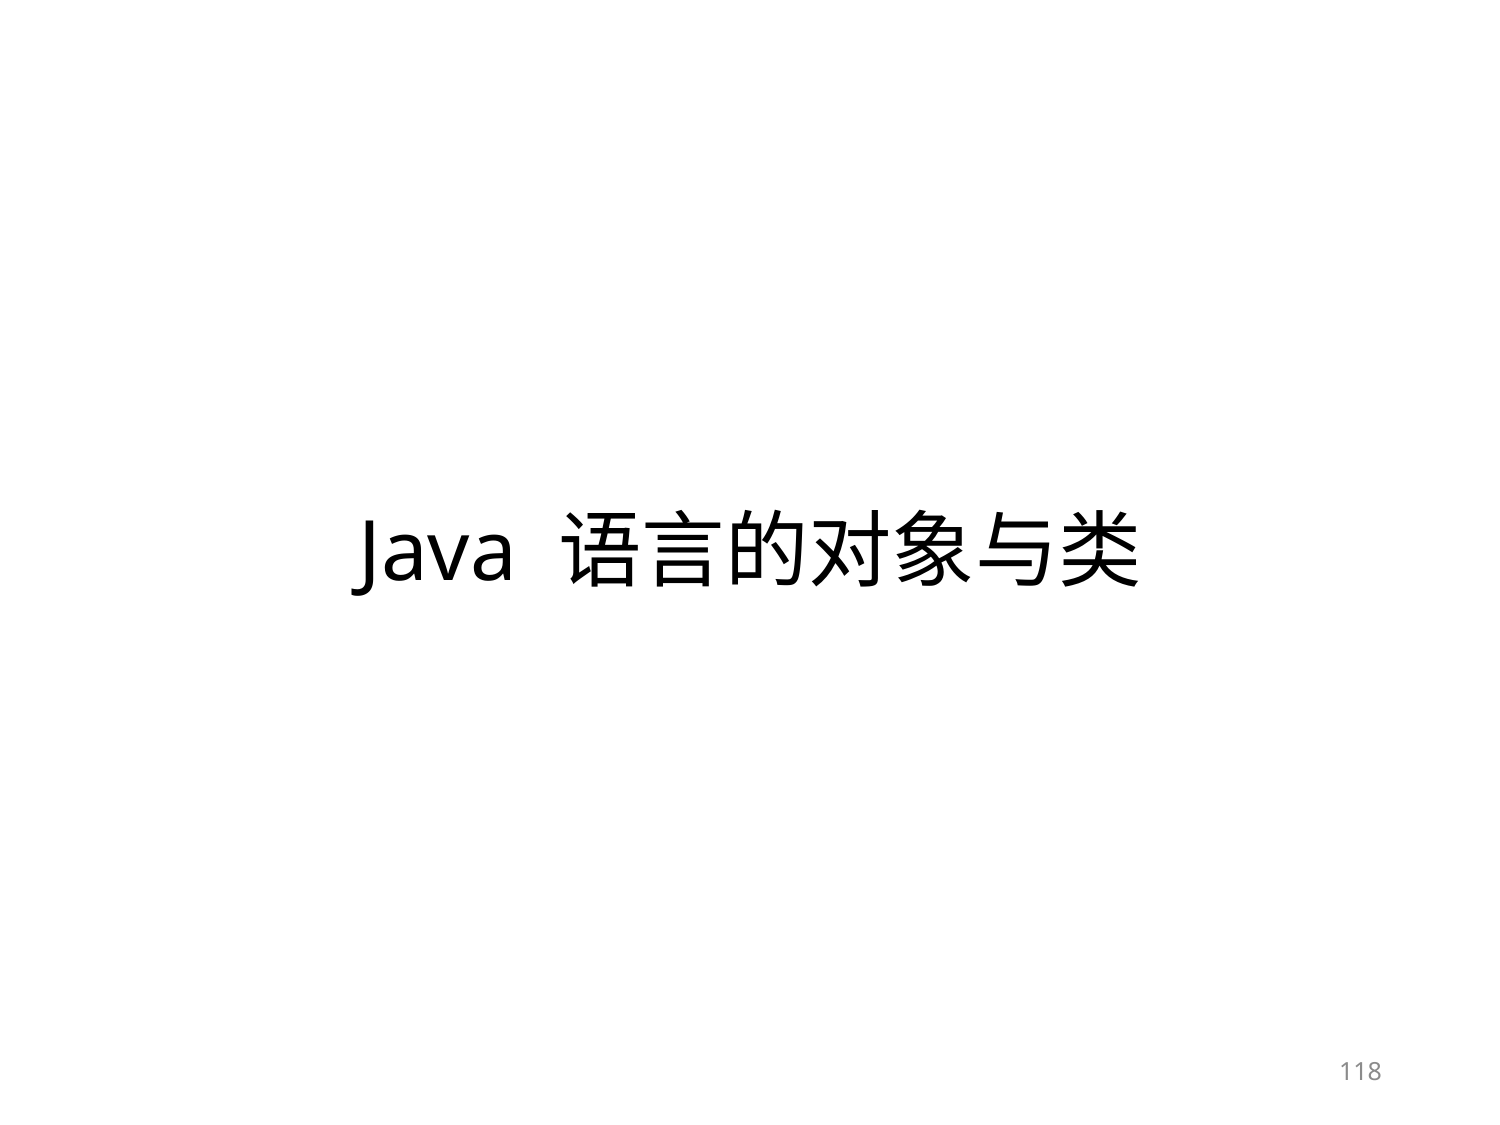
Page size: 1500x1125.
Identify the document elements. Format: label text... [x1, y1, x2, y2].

title Java 语言的对象与类 [103, 471, 1397, 635]
slide_number 118 [1059, 1042, 1397, 1103]
